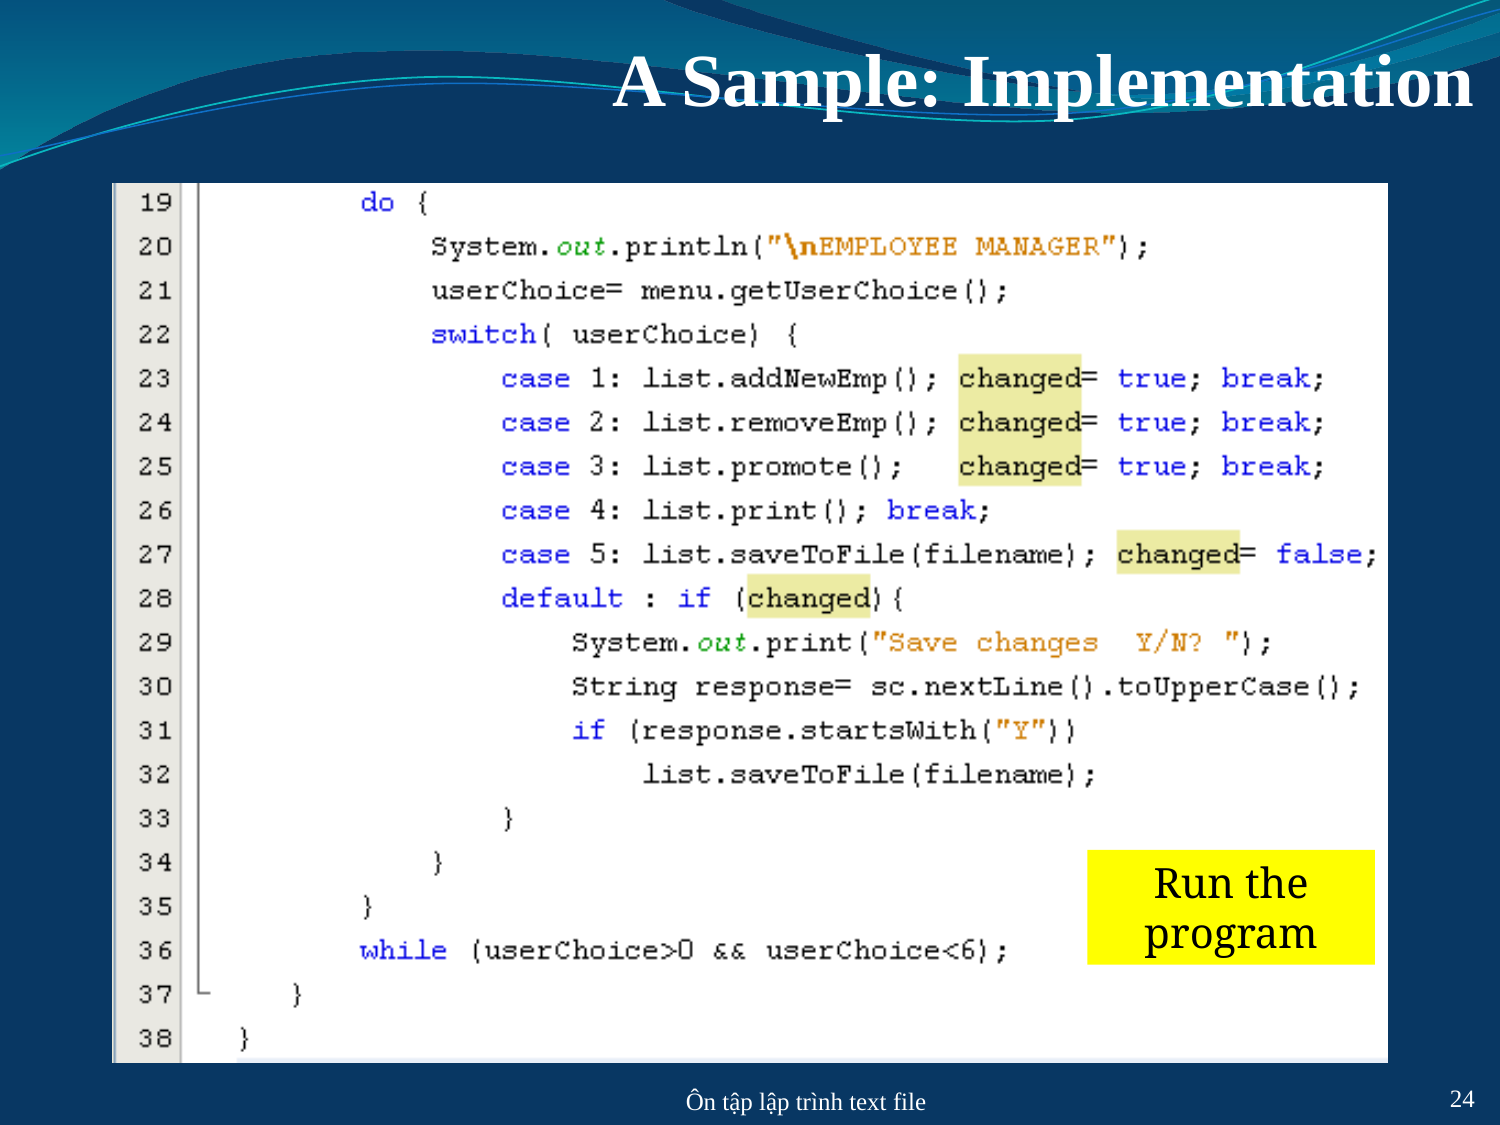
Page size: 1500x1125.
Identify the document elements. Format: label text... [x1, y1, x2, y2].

picture [112, 182, 1388, 1063]
title A Sample: Implementation [75, 12, 1475, 122]
footer Ôn tập lập trình text file [437, 1076, 1175, 1116]
slide_number 24 [1387, 1074, 1475, 1113]
